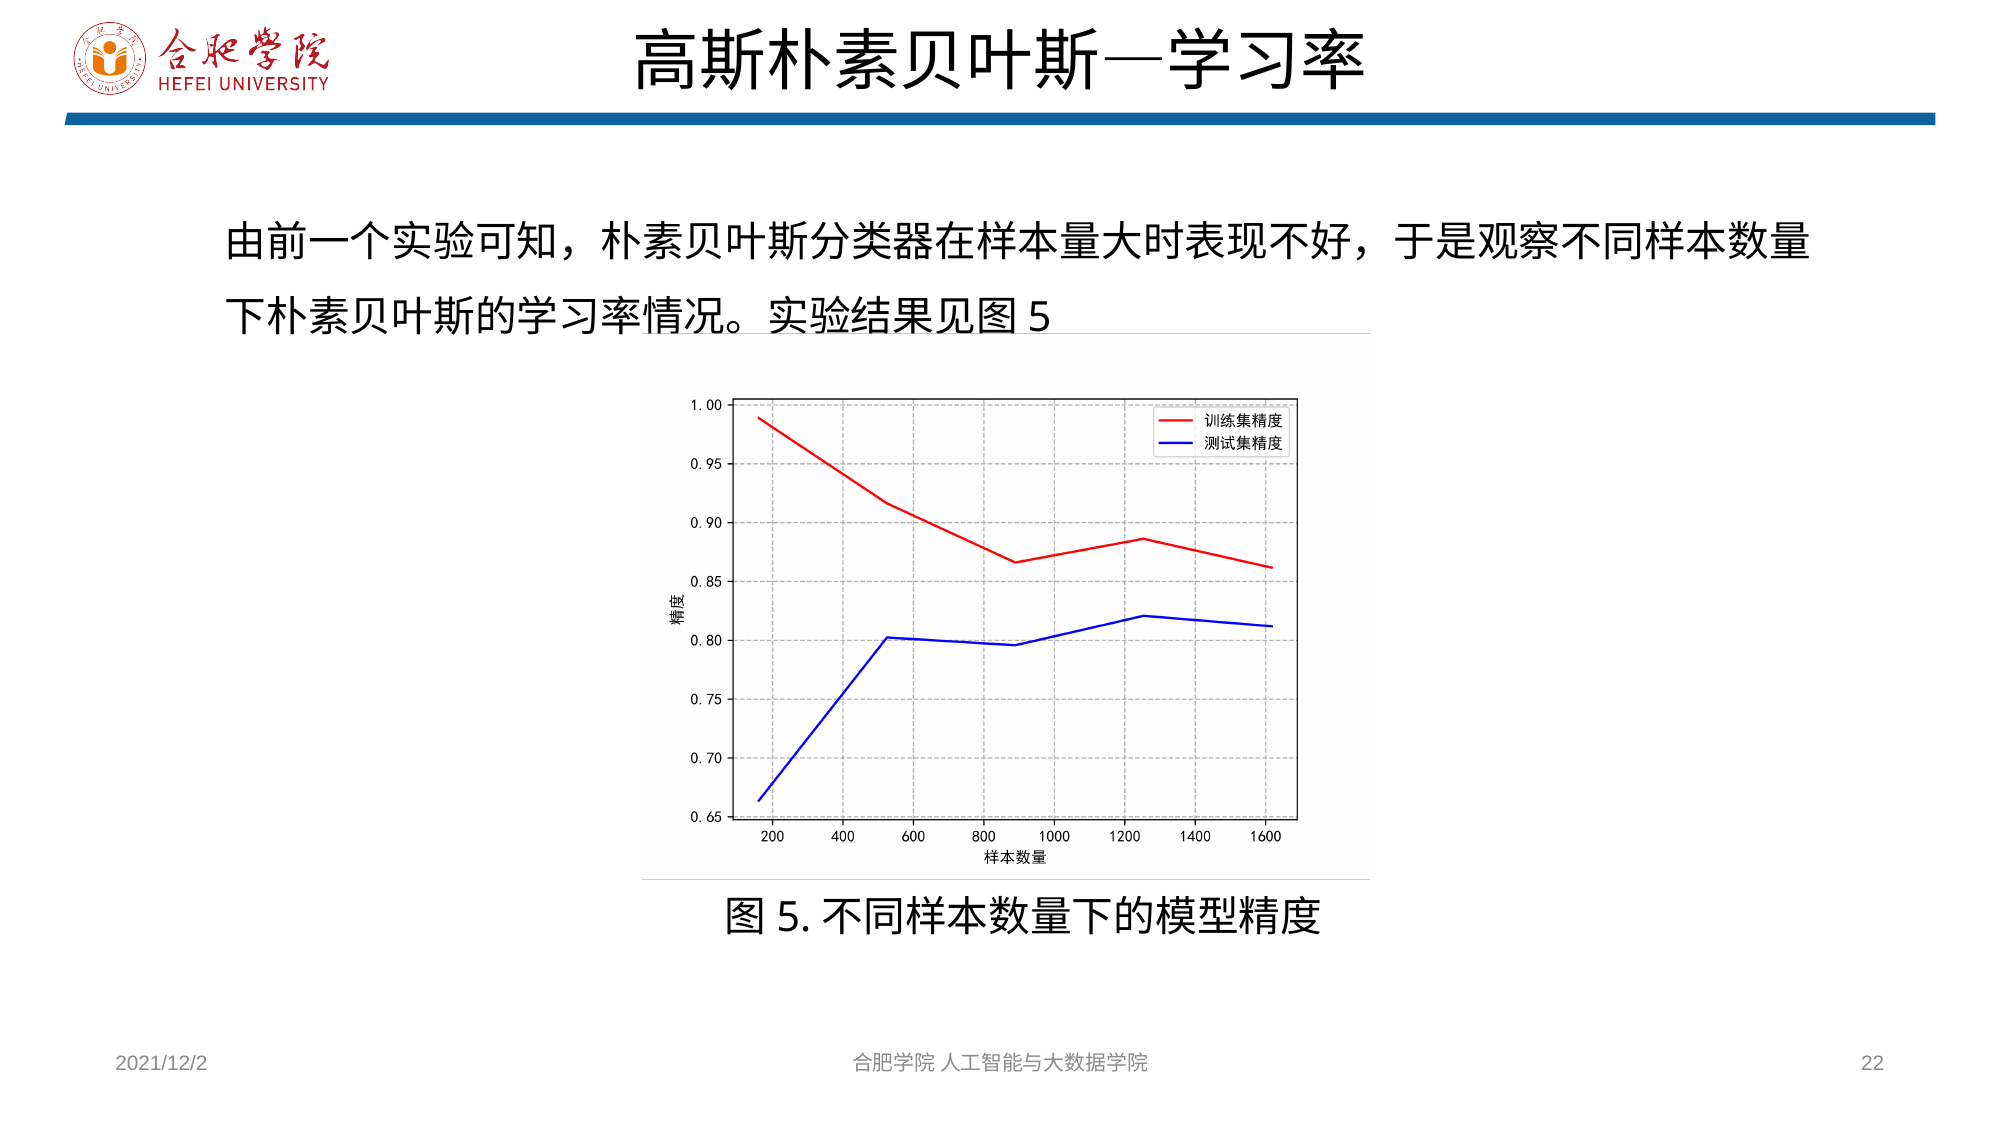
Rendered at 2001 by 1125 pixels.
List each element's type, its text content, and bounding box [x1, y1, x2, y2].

slide_number 22 [1456, 1035, 1900, 1088]
picture [65, 15, 346, 103]
footer 合肥学院 人工智能与大数据学院 [675, 1035, 1325, 1088]
text_box 高斯朴素贝叶斯—学习率 [617, 10, 1382, 105]
picture [642, 333, 1370, 880]
text_box 由前一个实验可知，朴素贝叶斯分类器在样本量大时表现不好，于是观察不同样本数量下朴素贝叶斯的学习率情况。实验结果见图5 图5.不同样本数量下的模型精度 [162, 182, 1838, 947]
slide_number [100, 1035, 544, 1088]
